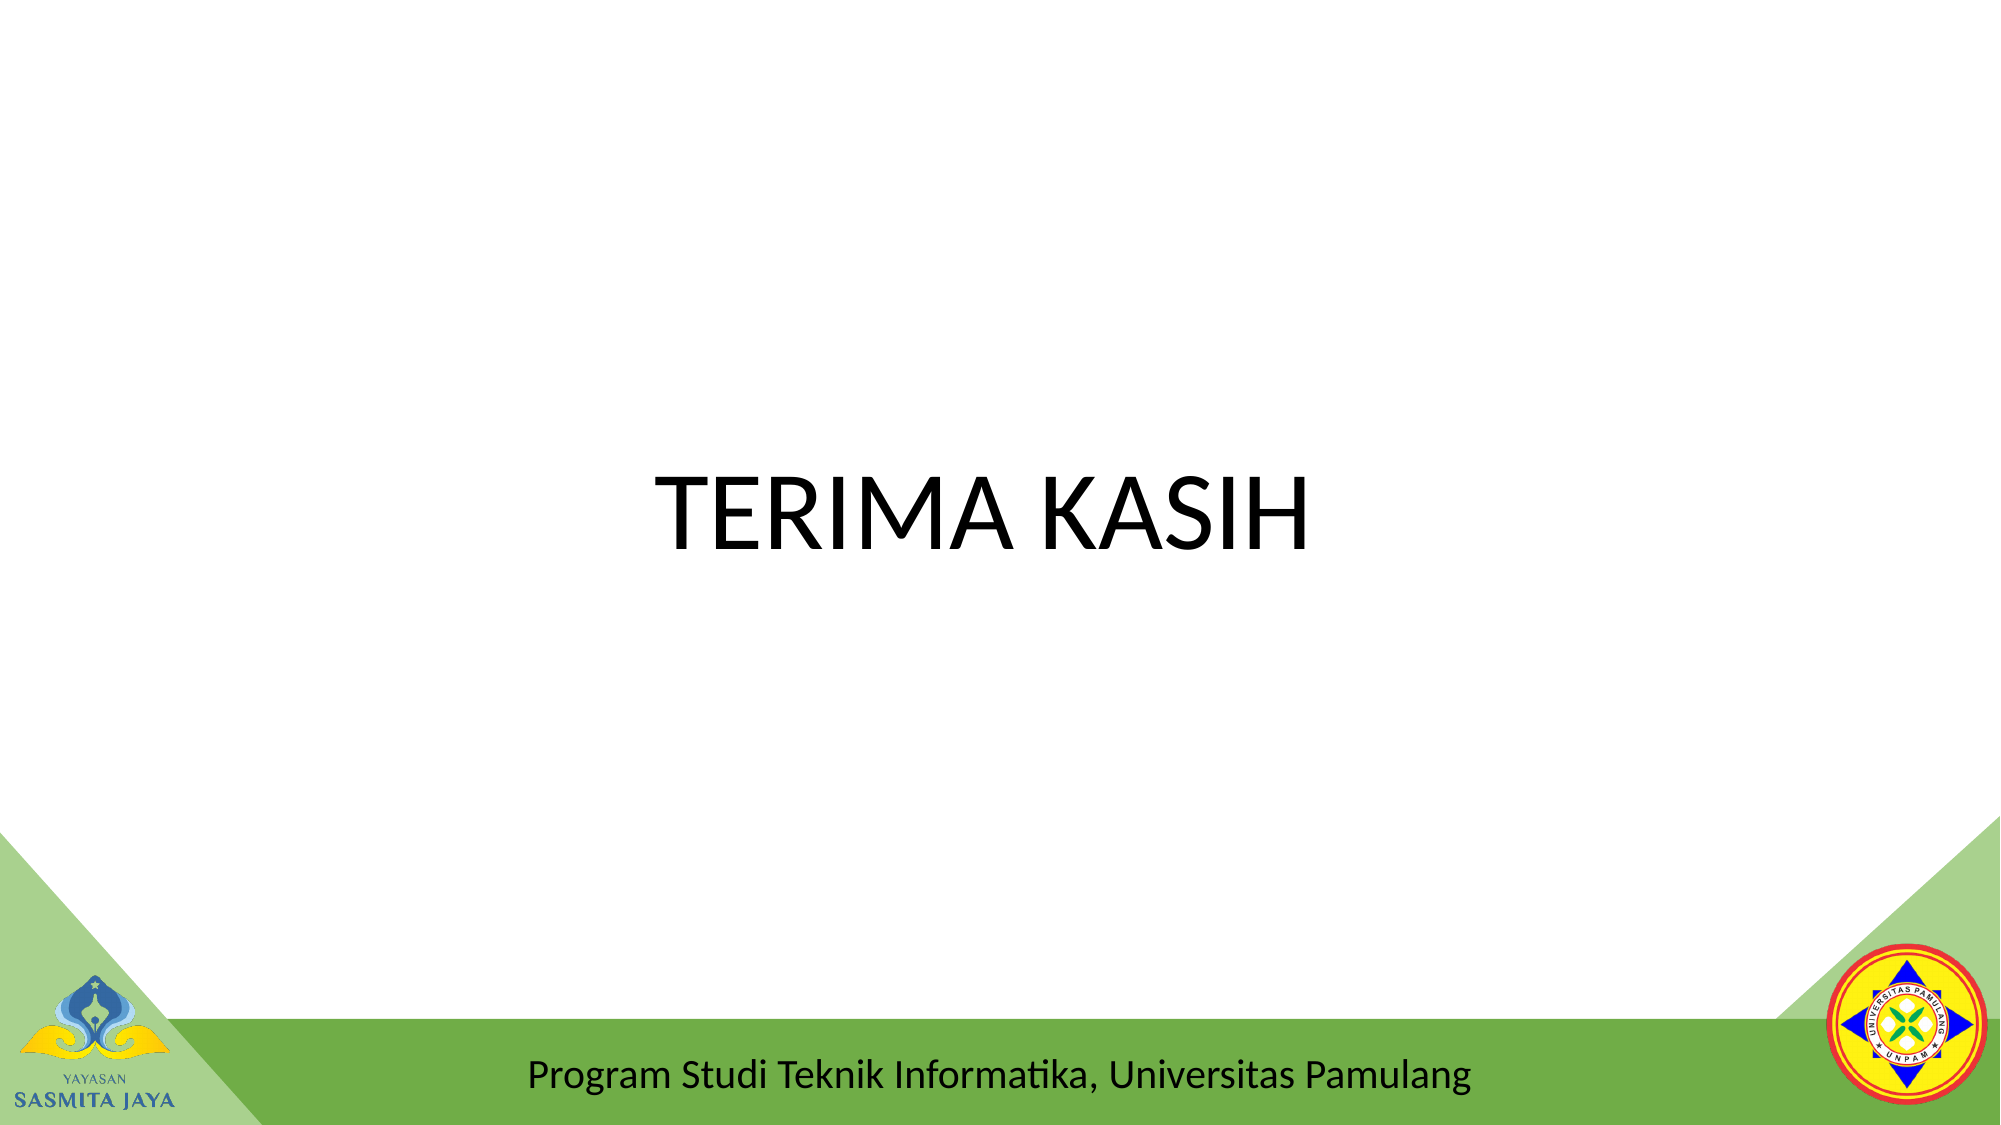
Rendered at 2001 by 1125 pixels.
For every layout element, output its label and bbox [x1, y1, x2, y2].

picture [0, 962, 211, 1125]
picture [1820, 939, 1992, 1106]
